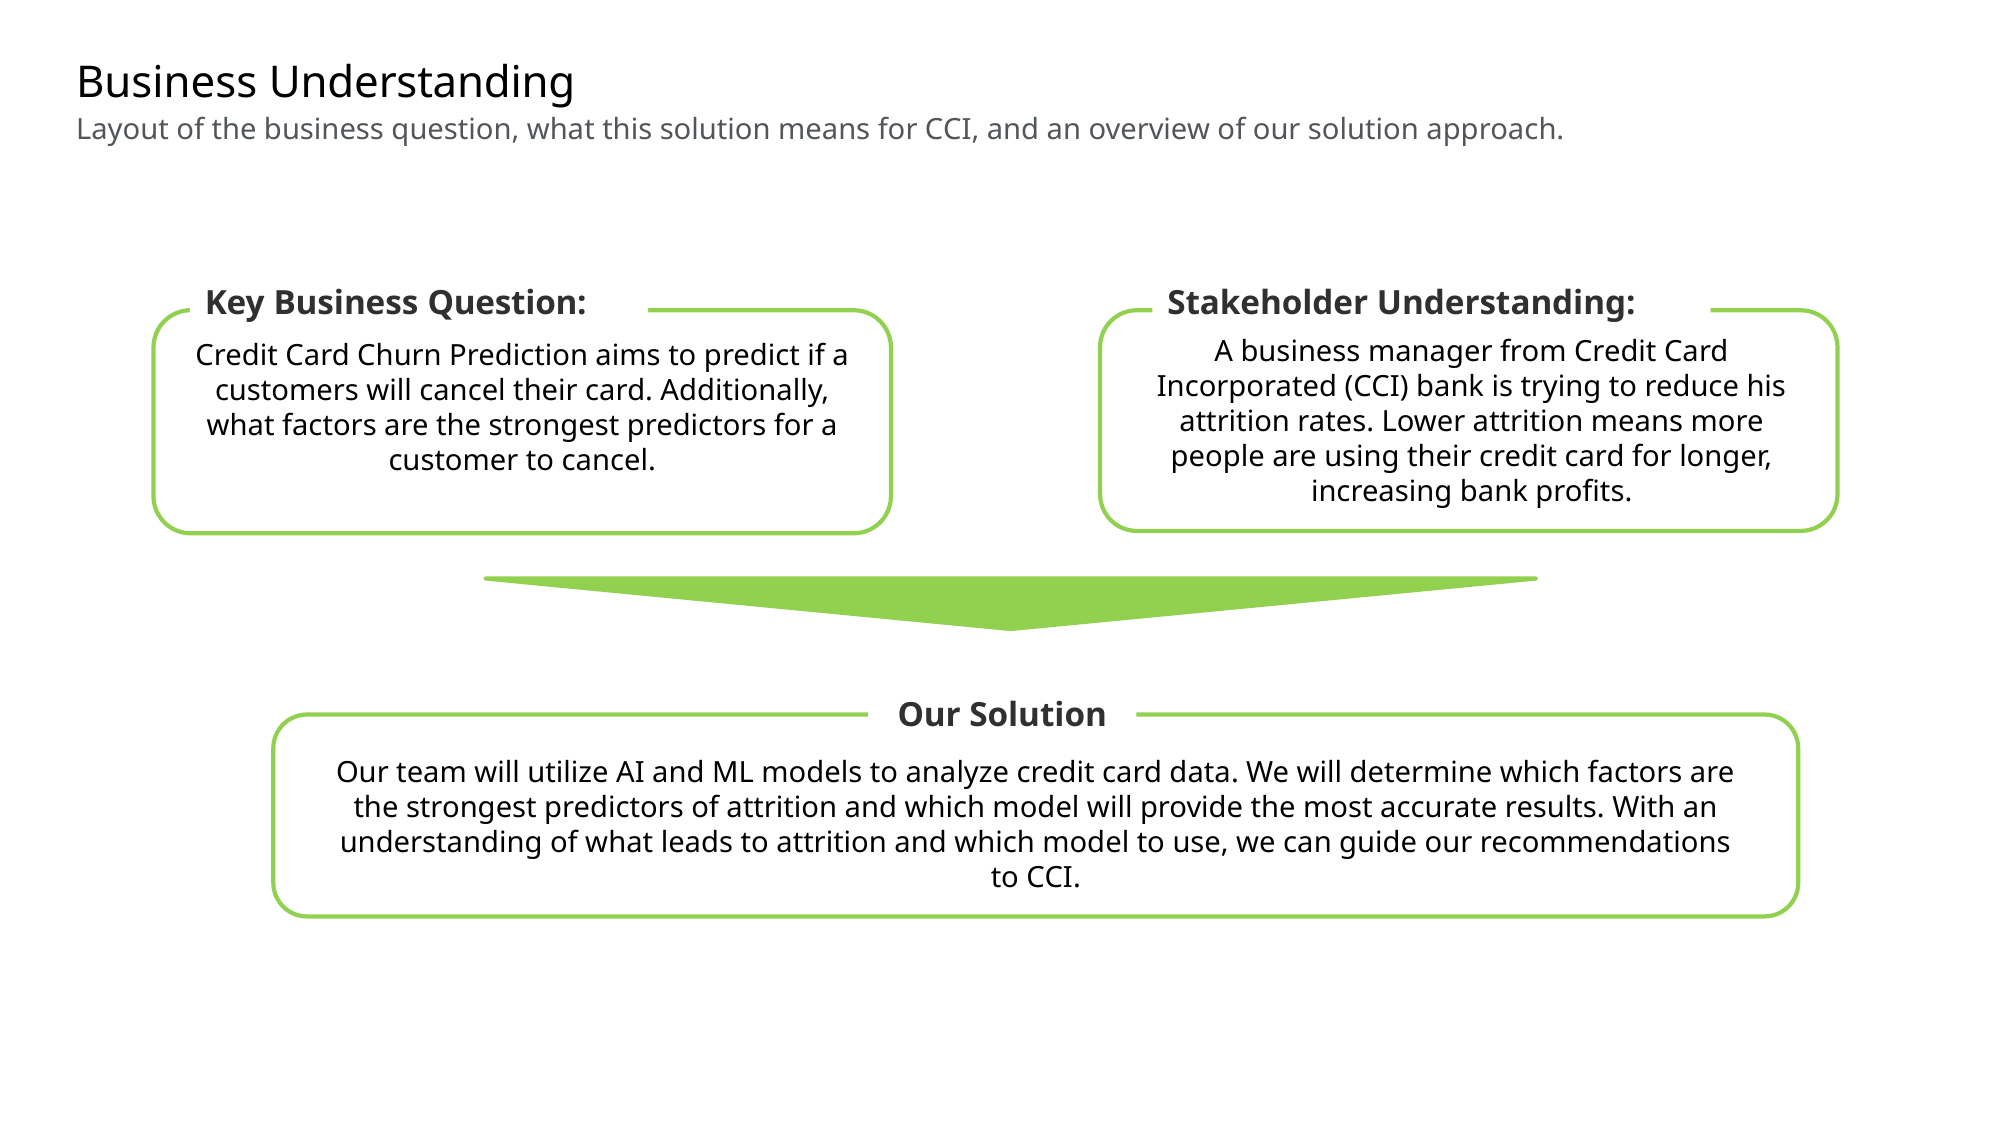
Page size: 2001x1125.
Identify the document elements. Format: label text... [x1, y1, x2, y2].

text_box Credit Card Churn Prediction aims to predict if a customers will cancel their card. Additionally, what factors are the strongest predictors for a customer to cancel. [173, 328, 871, 484]
text_box A business manager from Credit Card Incorporated (CCI) bank is trying to reduce his attrition rates. Lower attrition means more people are using their credit card for longer, increasing bank profits. [1120, 324, 1824, 515]
text_box [151, 308, 894, 536]
list Our Solution [868, 692, 1137, 746]
text_box Key Business Question: [189, 279, 649, 321]
text_box Our team will utilize AI and ML models to analyze credit card data. We will determine which factors are the strongest predictors of attrition and which model will provide the most accurate results. With an understanding of what leads to attrition and which model to use, we can guide our recommendations to CCI. [310, 746, 1761, 856]
text_box [271, 712, 1801, 919]
text_box [1097, 308, 1840, 534]
text_box [483, 576, 1538, 632]
text_box Stakeholder Understanding: [1152, 279, 1711, 321]
title Business Understanding [73, 52, 1927, 243]
